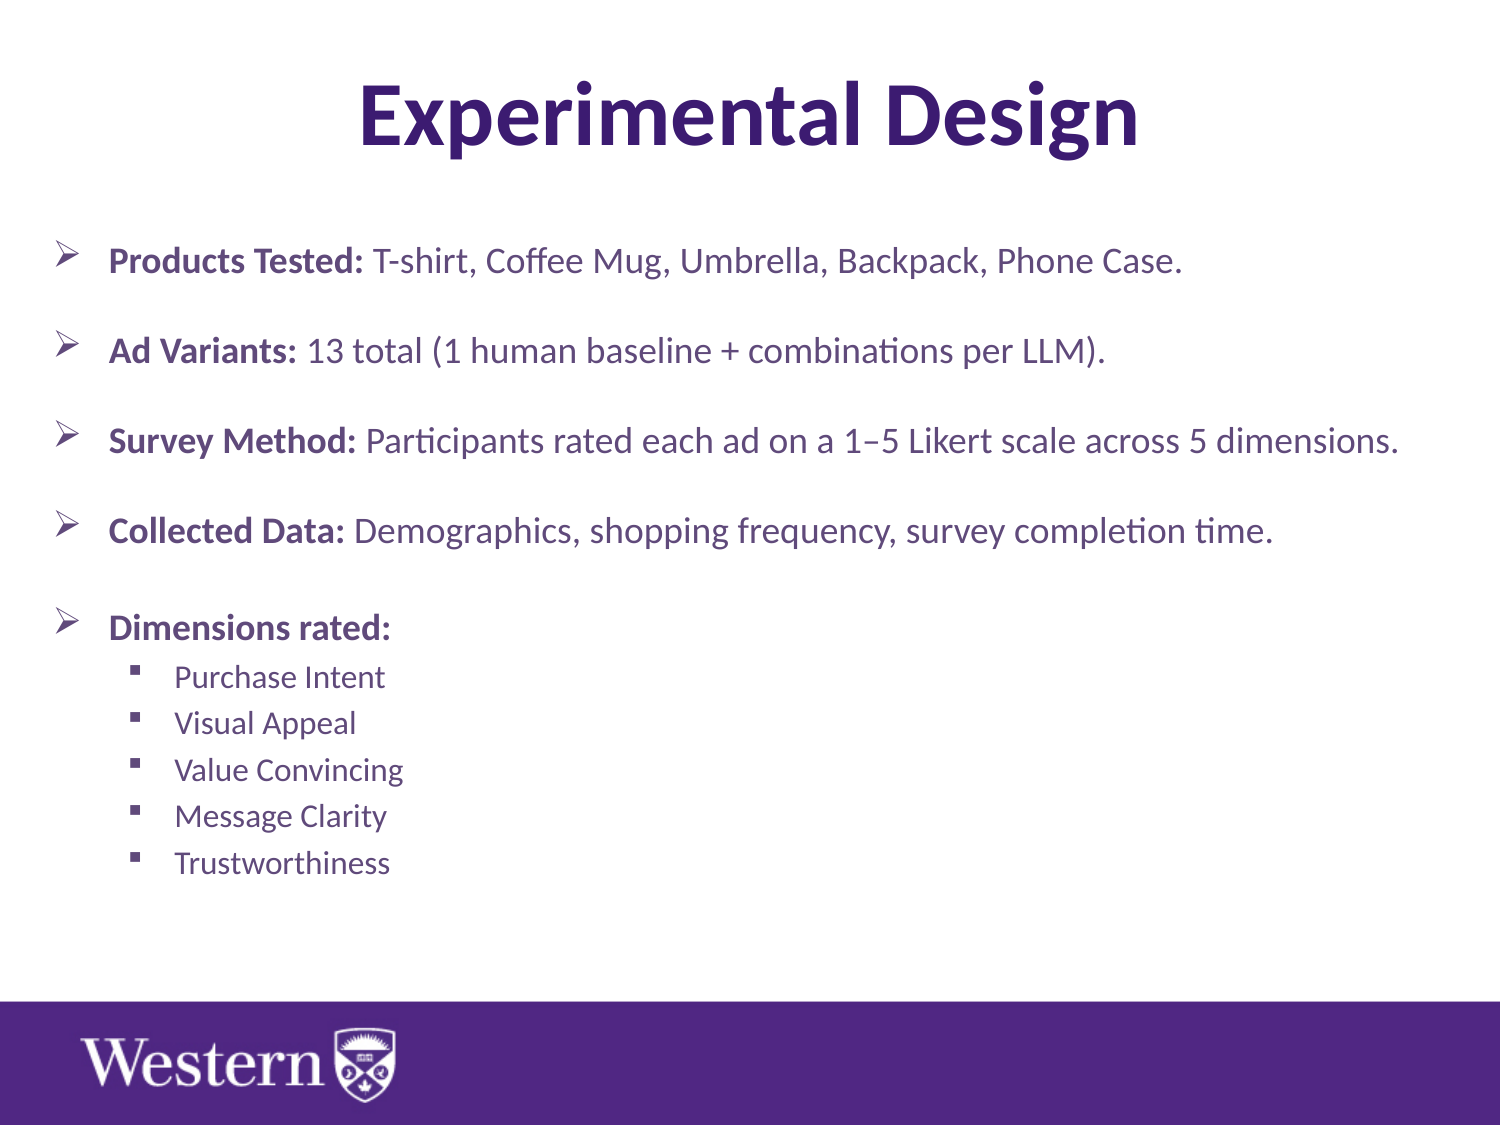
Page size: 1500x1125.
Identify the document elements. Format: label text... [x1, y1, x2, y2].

list Products Tested: T-shirt, Coffee Mug, Umbrella, Backpack, Phone Case. Ad Variants: 13 total (1 human baseline + combinations per LLM). Survey Method: Participants rated each ad on a 1–5 Likert scale across 5 dimensions. Collected Data: Demographics, shopping frequency, survey completion time. Dimensions rated: Purchase Intent Visual Appeal Value Convincing Message Clarity Trustworthiness [37, 228, 1463, 934]
picture [0, 0, 1500, 1125]
title Experimental Design [75, 15, 1425, 203]
